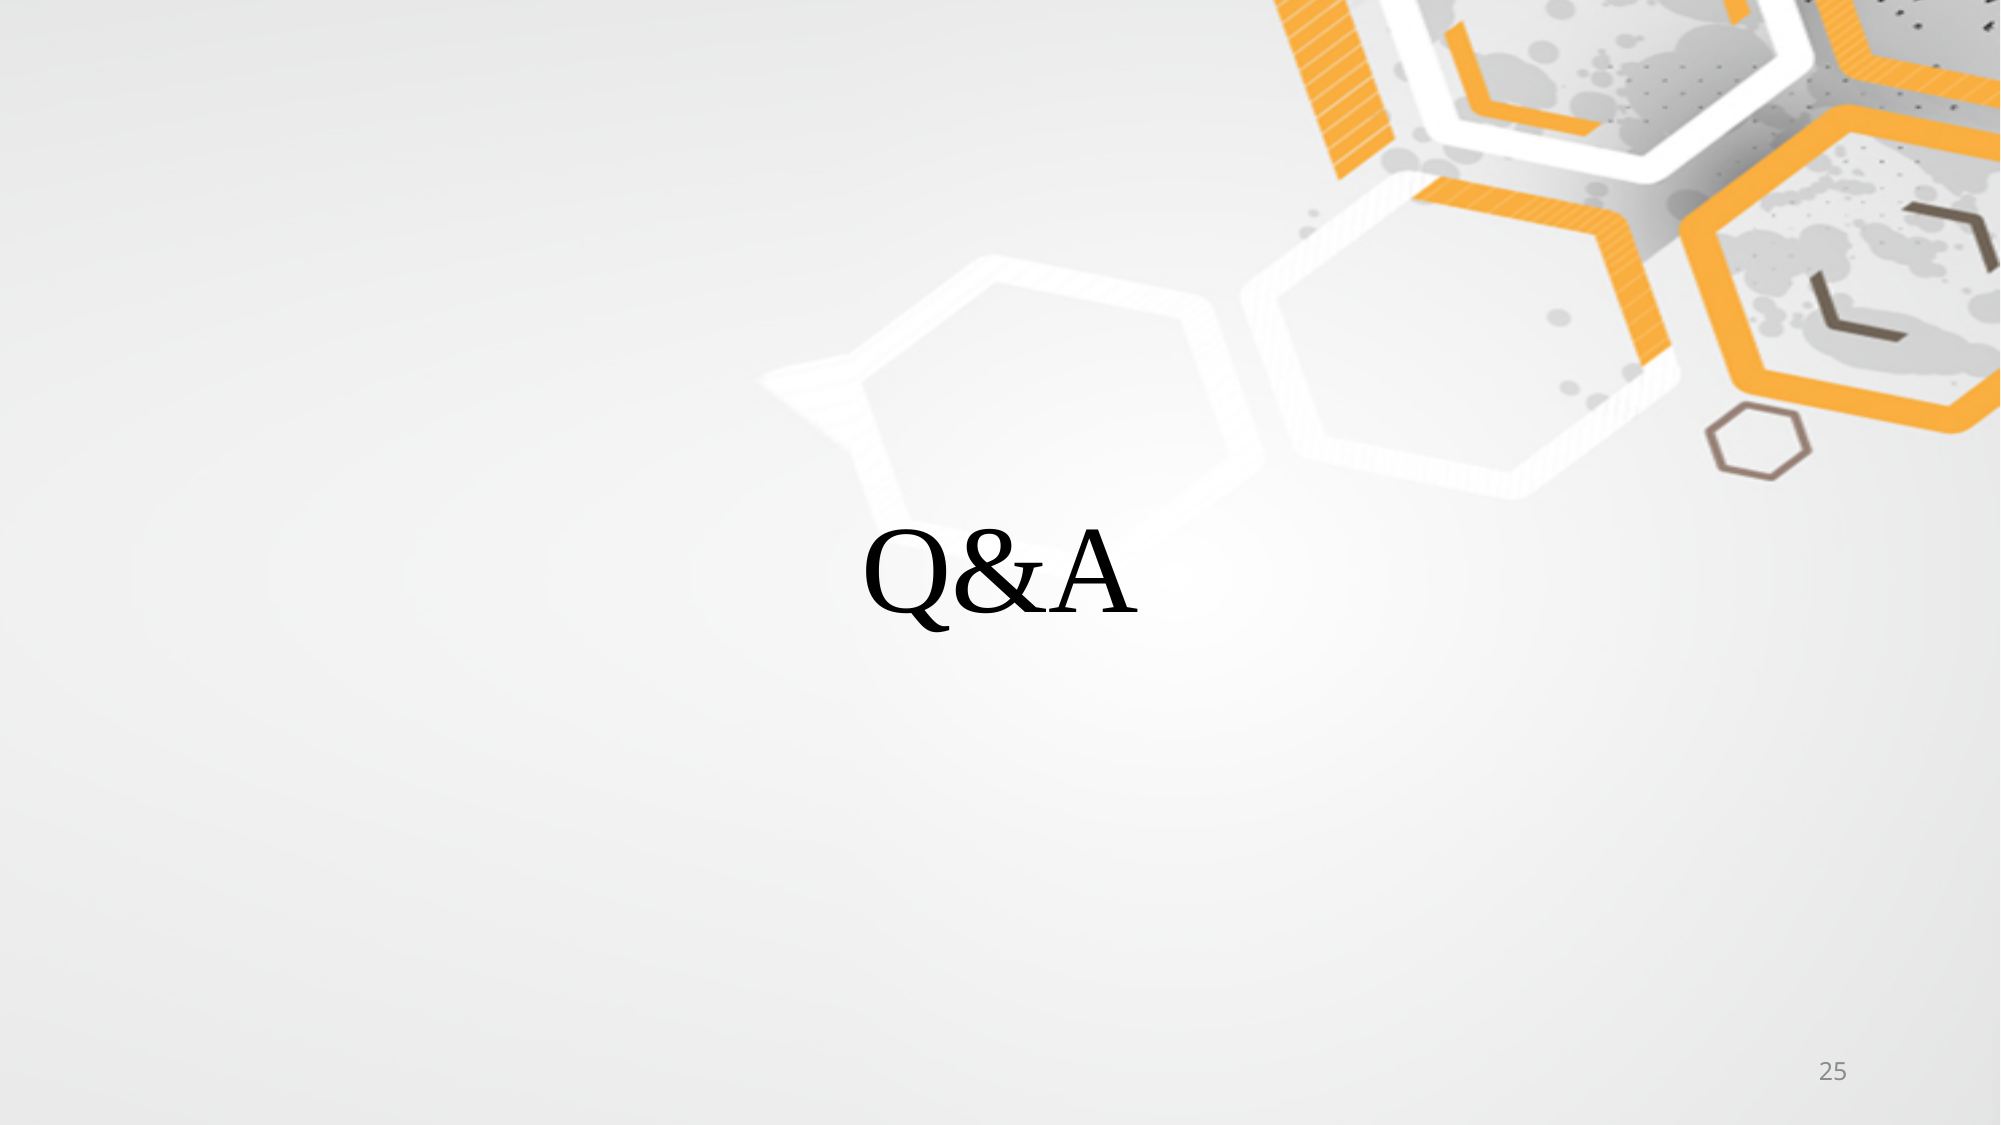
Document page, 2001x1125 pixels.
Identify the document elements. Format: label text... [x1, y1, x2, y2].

slide_number 24 [1412, 1042, 1863, 1103]
text_box Q&A [732, 480, 1268, 645]
picture [0, 0, 2001, 1125]
